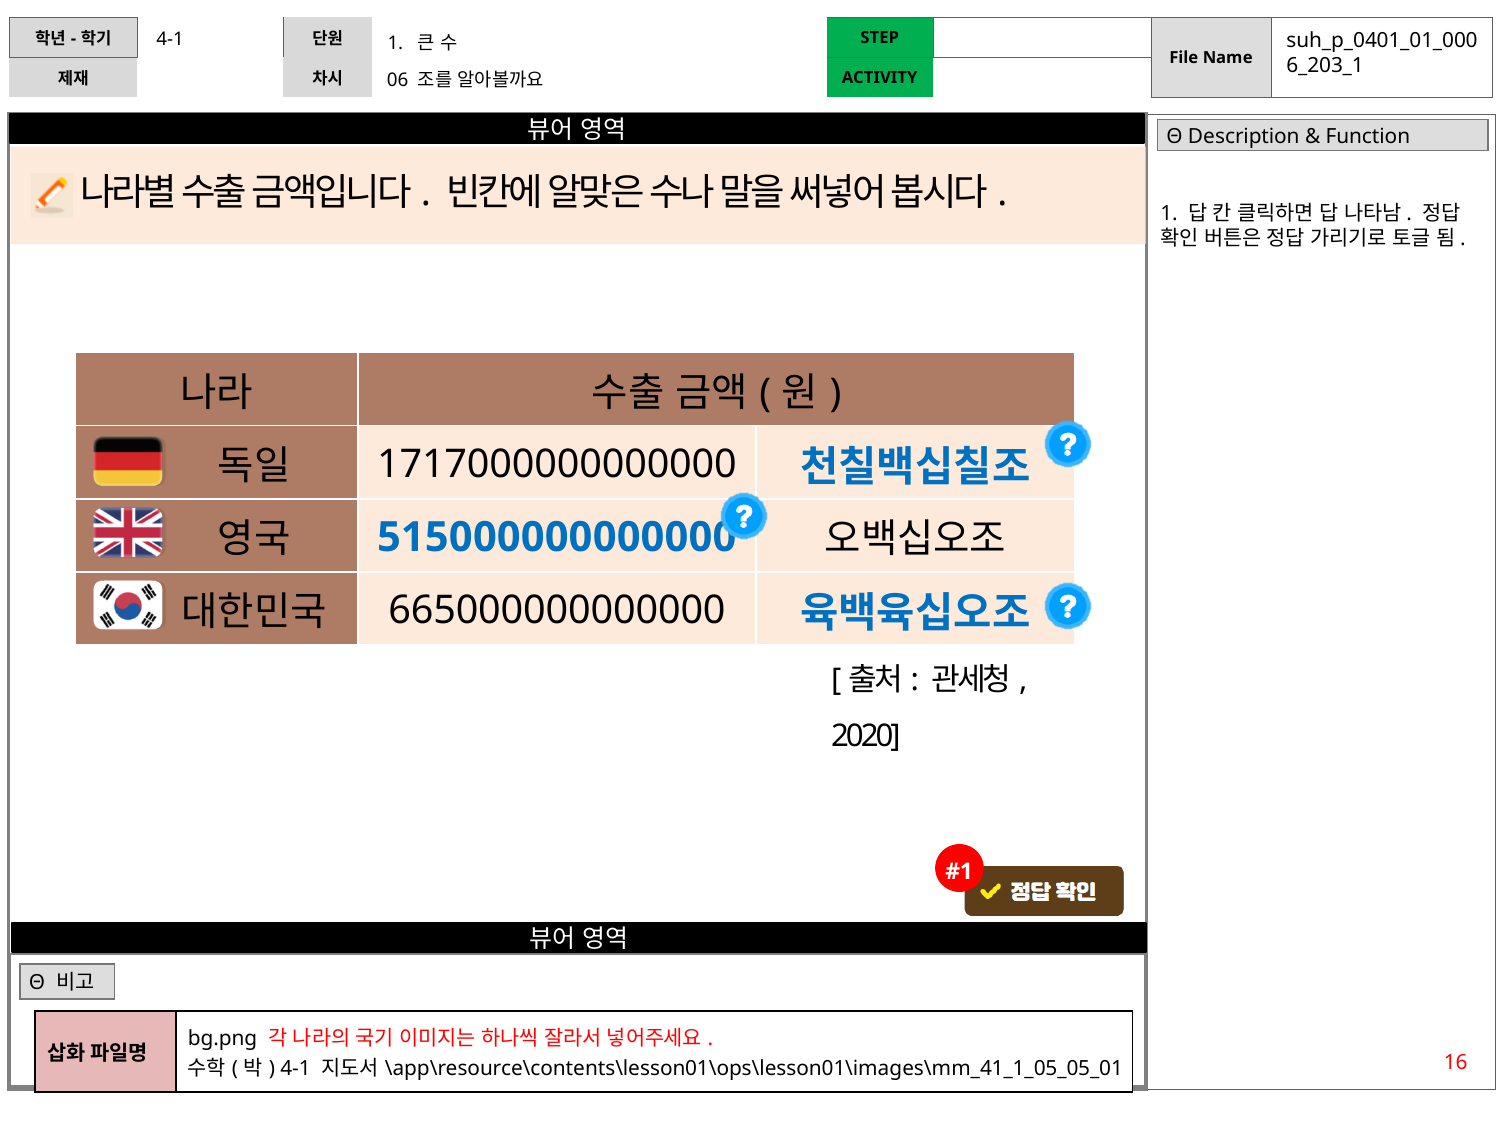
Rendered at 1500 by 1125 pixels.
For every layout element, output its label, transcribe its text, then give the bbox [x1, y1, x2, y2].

table_cell 대한민국 [76, 573, 357, 644]
text_box suh_p_0401_01_0006_203_1 [1271, 18, 1500, 84]
text_box 나라별 수출 금액입니다. 빈칸에 알맞은 수나 말을 써넣어 봅시다. [65, 160, 1145, 221]
table_cell 천칠백십칠조 [757, 426, 1074, 498]
table_cell 665000000000000 [359, 573, 755, 644]
table_header 삽화 파일명 [36, 1012, 175, 1091]
picture [82, 503, 173, 561]
table_header 나라 [76, 353, 357, 425]
picture [963, 863, 1126, 918]
picture [82, 577, 173, 634]
table_header 수출 금액(원) [359, 353, 1074, 425]
picture [1038, 415, 1098, 475]
table_cell 오백십오조 [757, 500, 1074, 571]
text_box 1. 큰 수 [372, 23, 828, 48]
table_header Θ Description & Function [1158, 120, 1487, 150]
table_cell 독일 [76, 426, 357, 498]
text_box [출처: 관세청, 2020] [816, 633, 1087, 761]
picture [1038, 577, 1098, 636]
table_cell 육백육십오조 [757, 573, 1074, 644]
picture [714, 487, 774, 547]
table_cell 영국 [76, 500, 357, 571]
table_cell 1717000000000000 [359, 426, 755, 498]
picture [31, 173, 73, 218]
table_header bg.png 각 나라의 국기 이미지는 하나씩 잘라서 넣어주세요. 수학(박) 4-1 지도서\app\resource\contents\lesson01\ops\lesson01\images\mm_41_1_05_05_01 [177, 1012, 1132, 1091]
text_box #1 [933, 841, 986, 894]
text_box 1. 답 칸 클릭하면 답 나타남. 정답 확인 버튼은 정답 가리기로 토글 됨. [1145, 160, 1500, 351]
text_box 4-1 [141, 18, 284, 55]
picture [82, 432, 173, 489]
table_cell 515000000000000 [359, 500, 755, 571]
text_box [9, 145, 1148, 246]
text_box 06 조를 알아볼까요 [372, 60, 821, 96]
